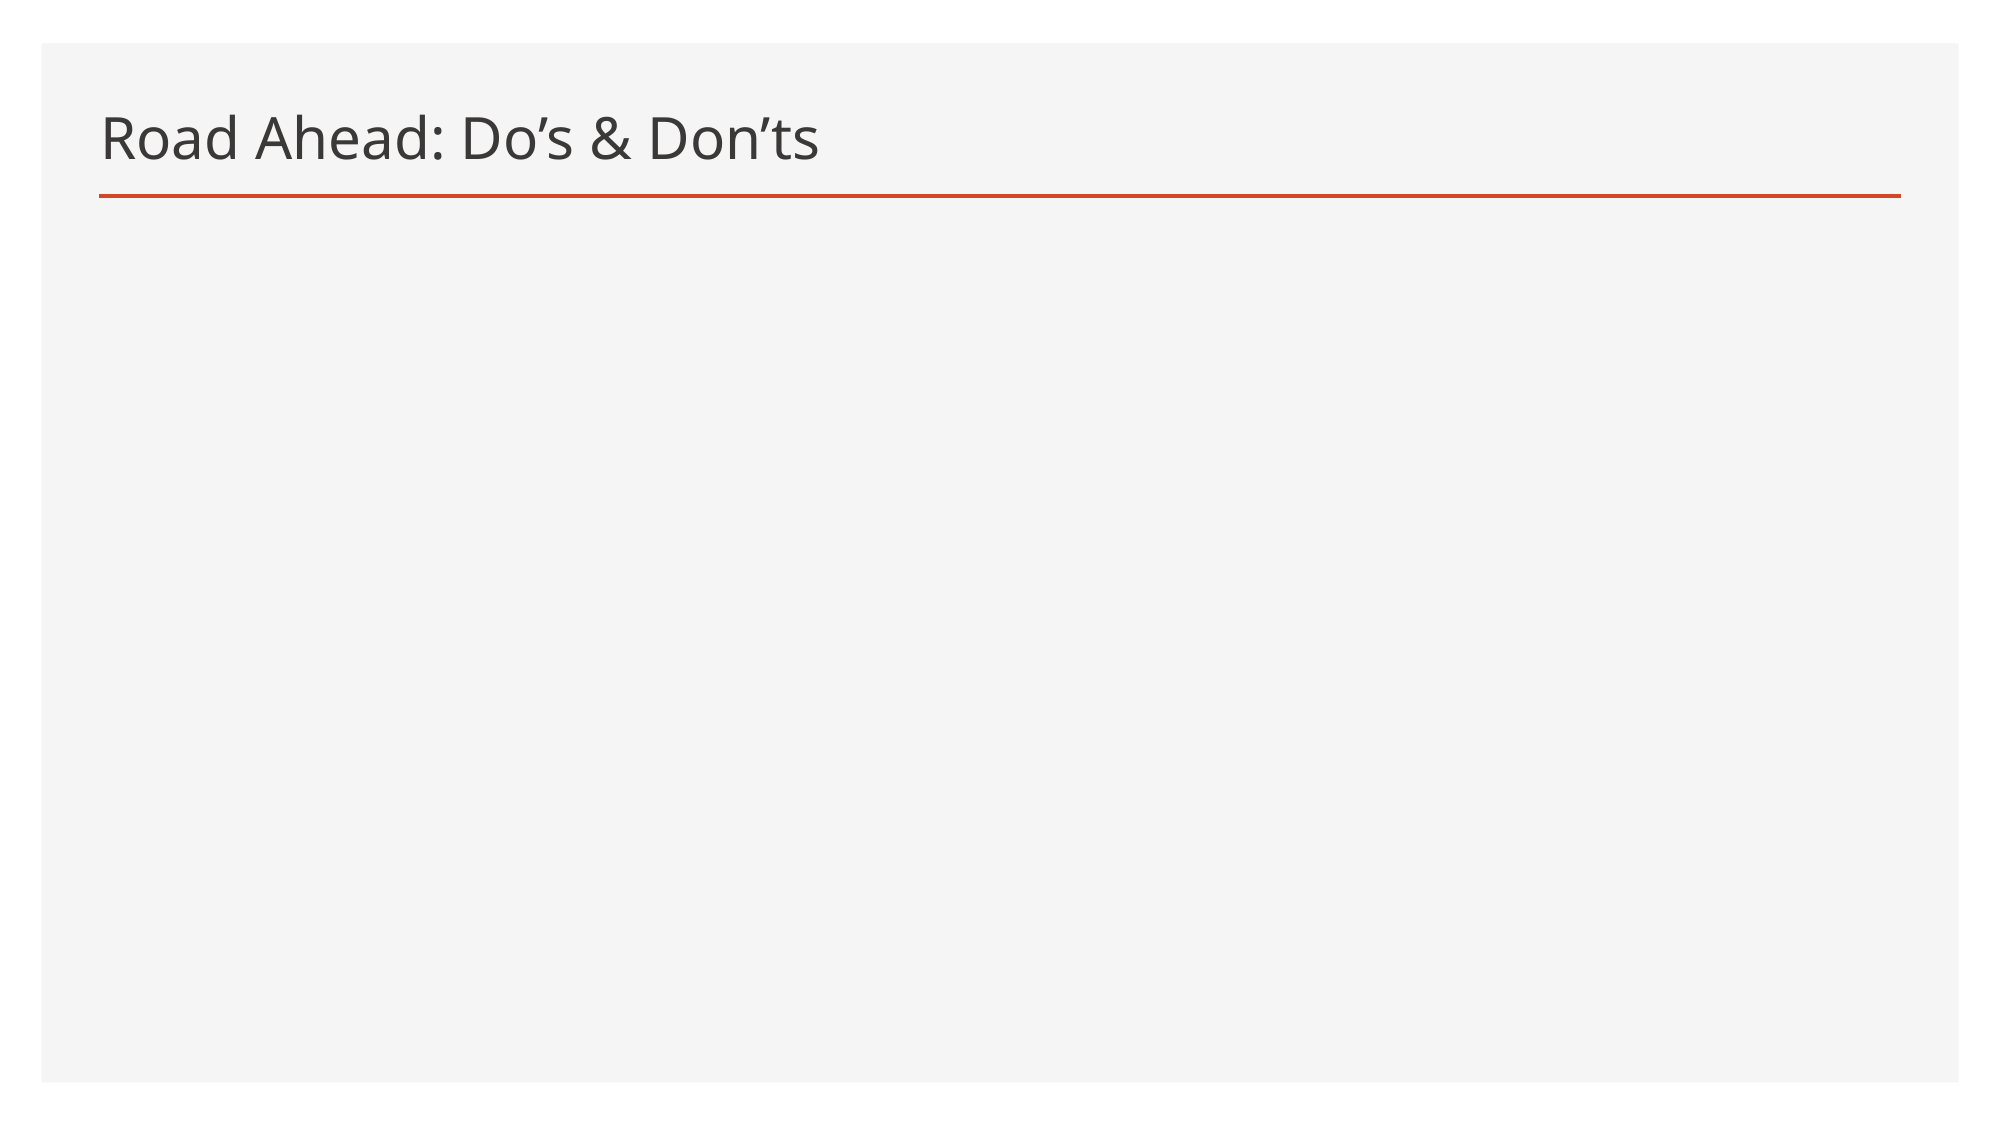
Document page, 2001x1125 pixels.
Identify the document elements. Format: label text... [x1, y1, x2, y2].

title Road Ahead: Do’s & Don’ts [85, 73, 1214, 179]
